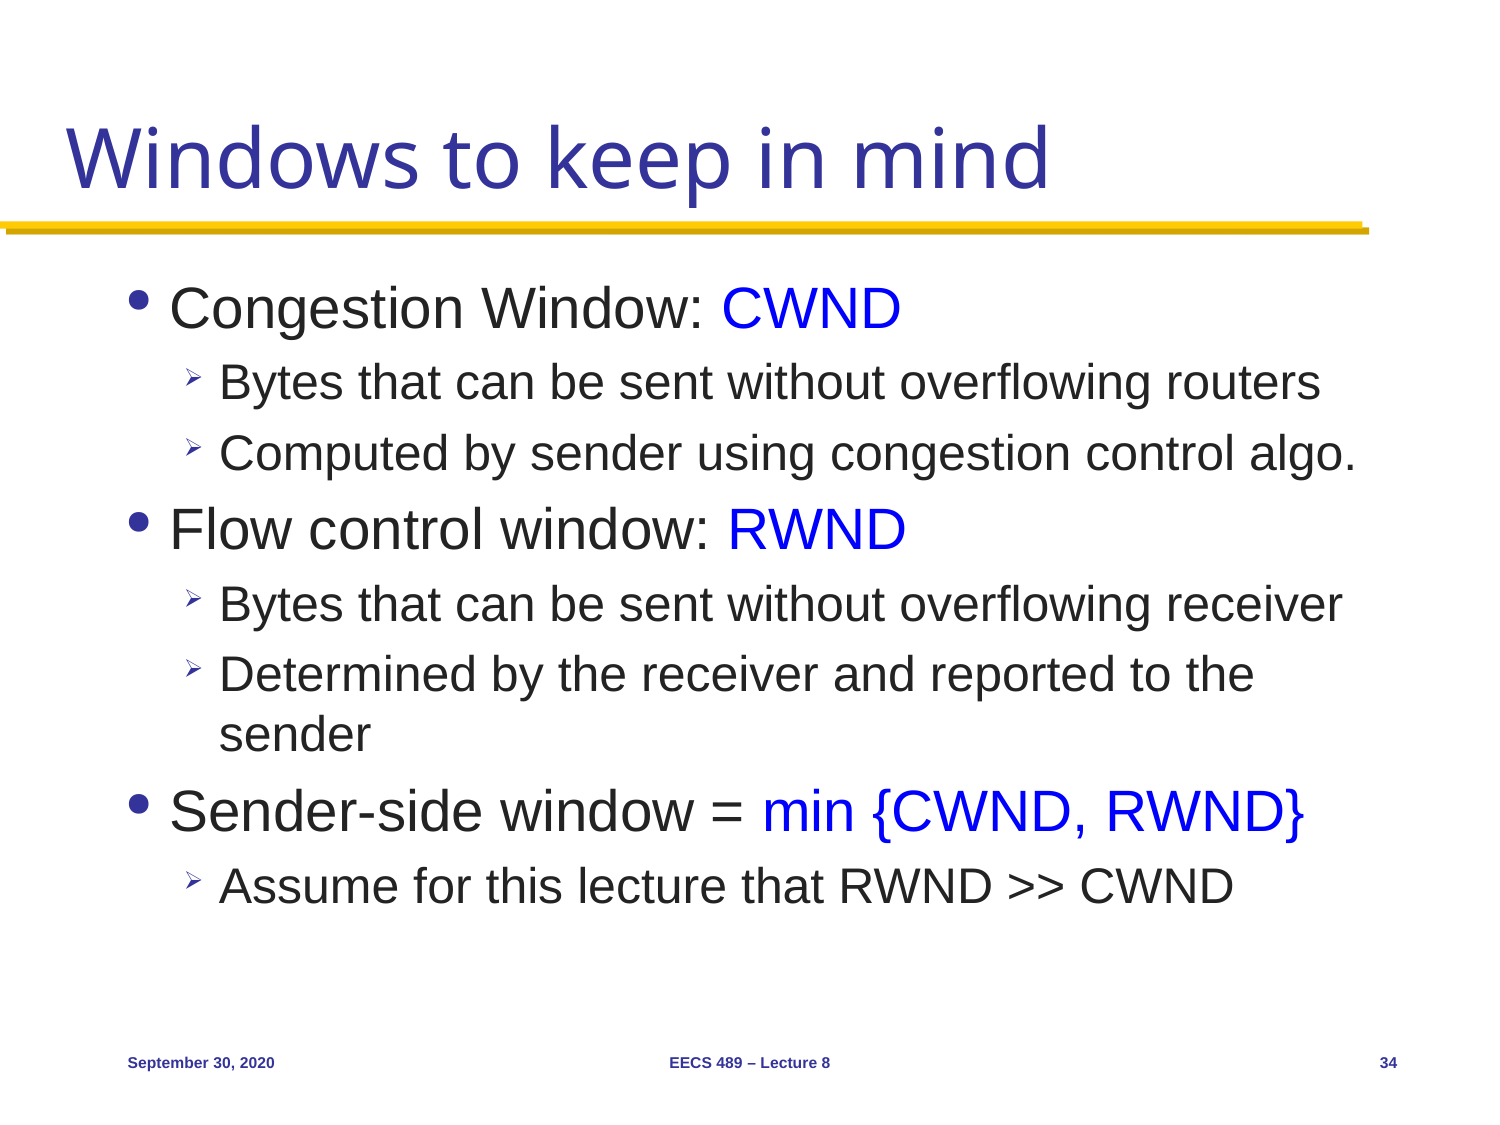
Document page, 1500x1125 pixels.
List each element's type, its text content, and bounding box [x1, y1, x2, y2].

footer EECS 489 – Lecture 8 [512, 1024, 988, 1101]
slide_number 34 [1312, 1024, 1413, 1101]
list Congestion Window: CWND Bytes that can be sent without overflowing routers Computed by sender using congestion control algo. Flow control window: RWND Bytes that can be sent without overflowing receiver Determined by the receiver and reported to the sender Sender-side window = min {CWND, RWND} Assume for this lecture that RWND >> CWND [112, 262, 1413, 988]
title Windows to keep in mind [49, 24, 1451, 213]
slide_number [112, 1024, 426, 1101]
